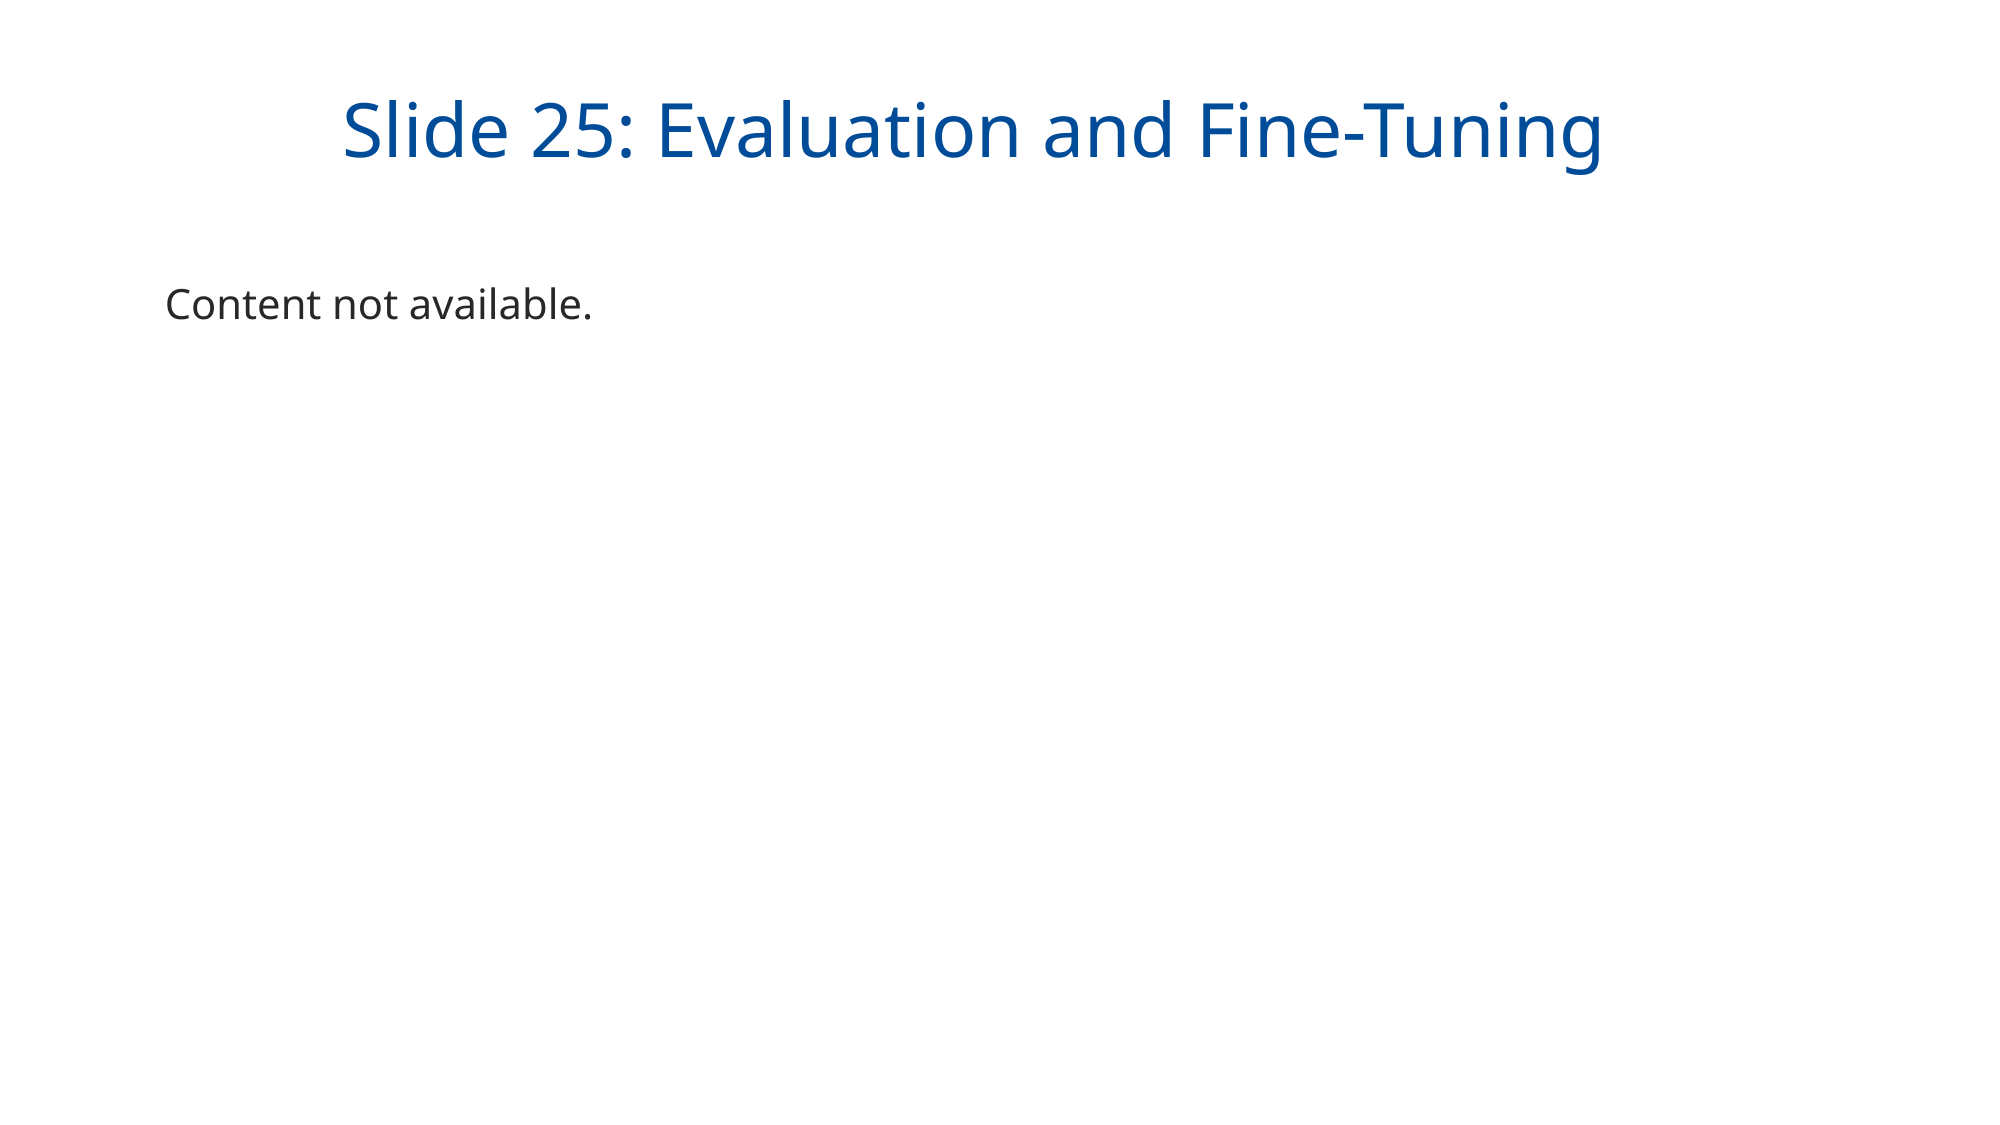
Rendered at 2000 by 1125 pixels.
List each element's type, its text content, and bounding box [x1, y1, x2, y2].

text_box Slide 25: Evaluation and Fine-Tuning [327, 74, 1622, 180]
text_box Content not available. [149, 224, 1800, 335]
